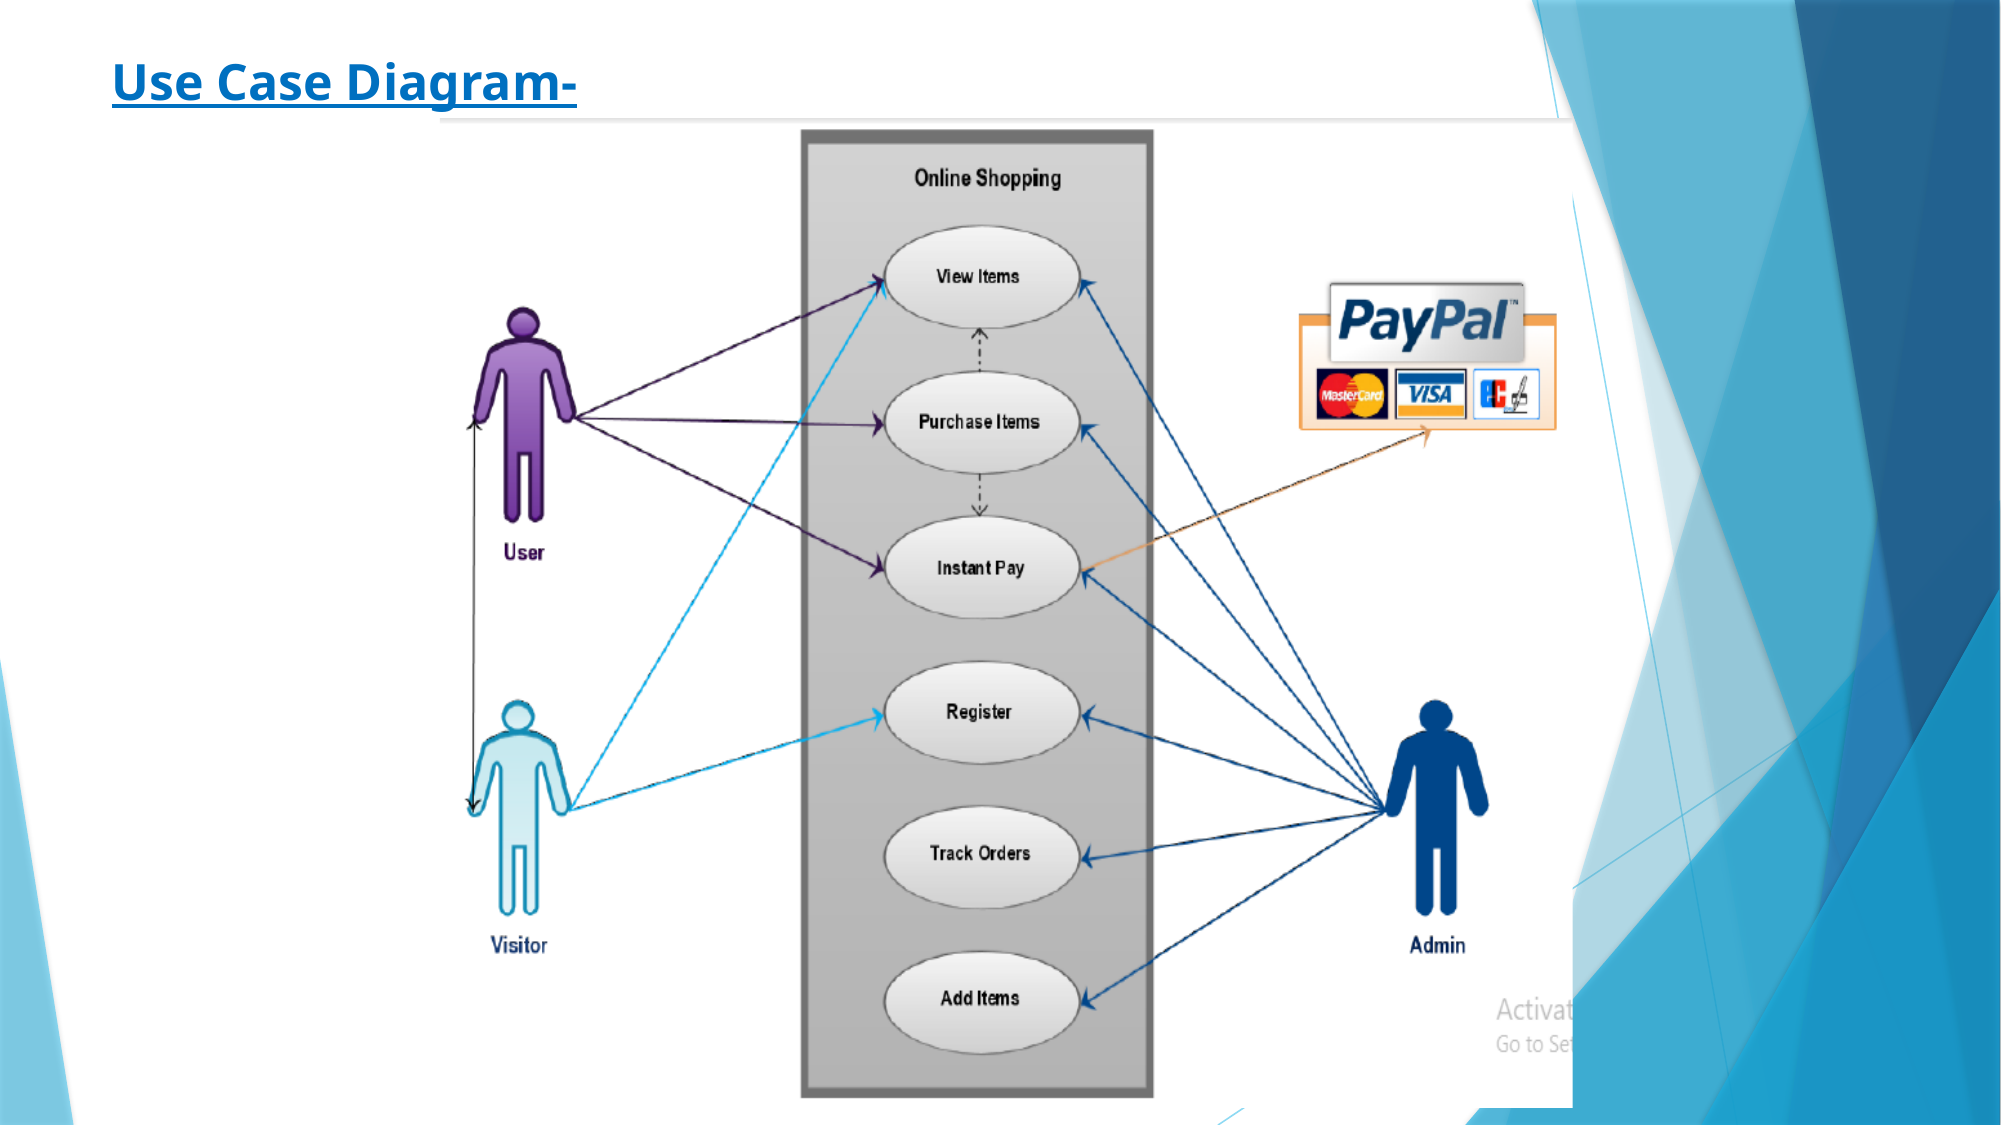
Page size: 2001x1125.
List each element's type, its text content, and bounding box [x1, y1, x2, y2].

picture [439, 117, 1574, 1109]
text_box Use Case Diagram- [97, 42, 753, 118]
